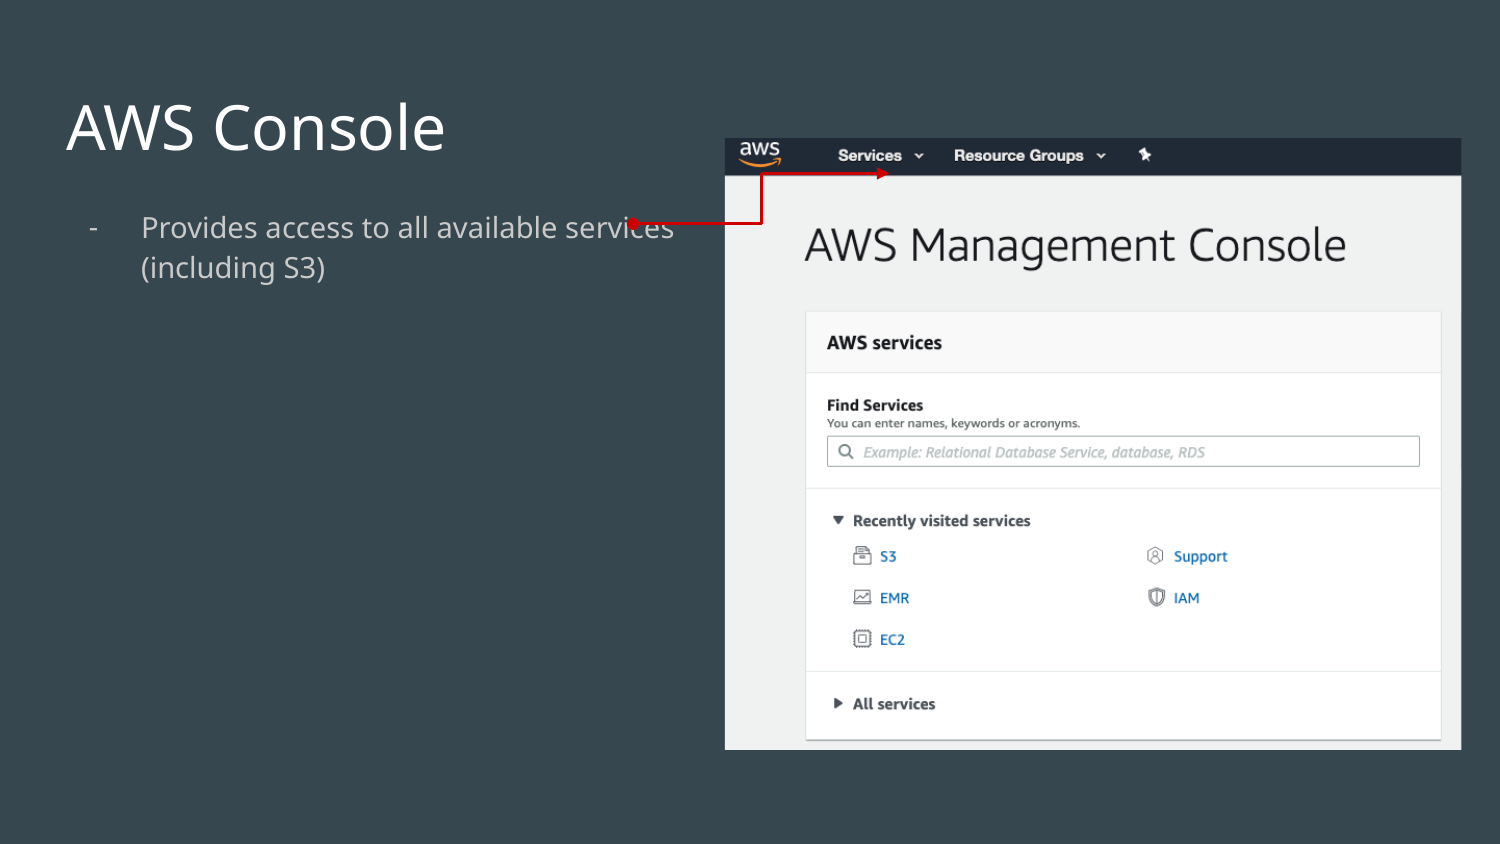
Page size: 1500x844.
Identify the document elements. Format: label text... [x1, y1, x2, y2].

title AWS Console [51, 72, 1449, 167]
list Provides access to all available services (including S3) [51, 189, 708, 750]
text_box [632, 173, 890, 225]
picture [724, 138, 1462, 750]
